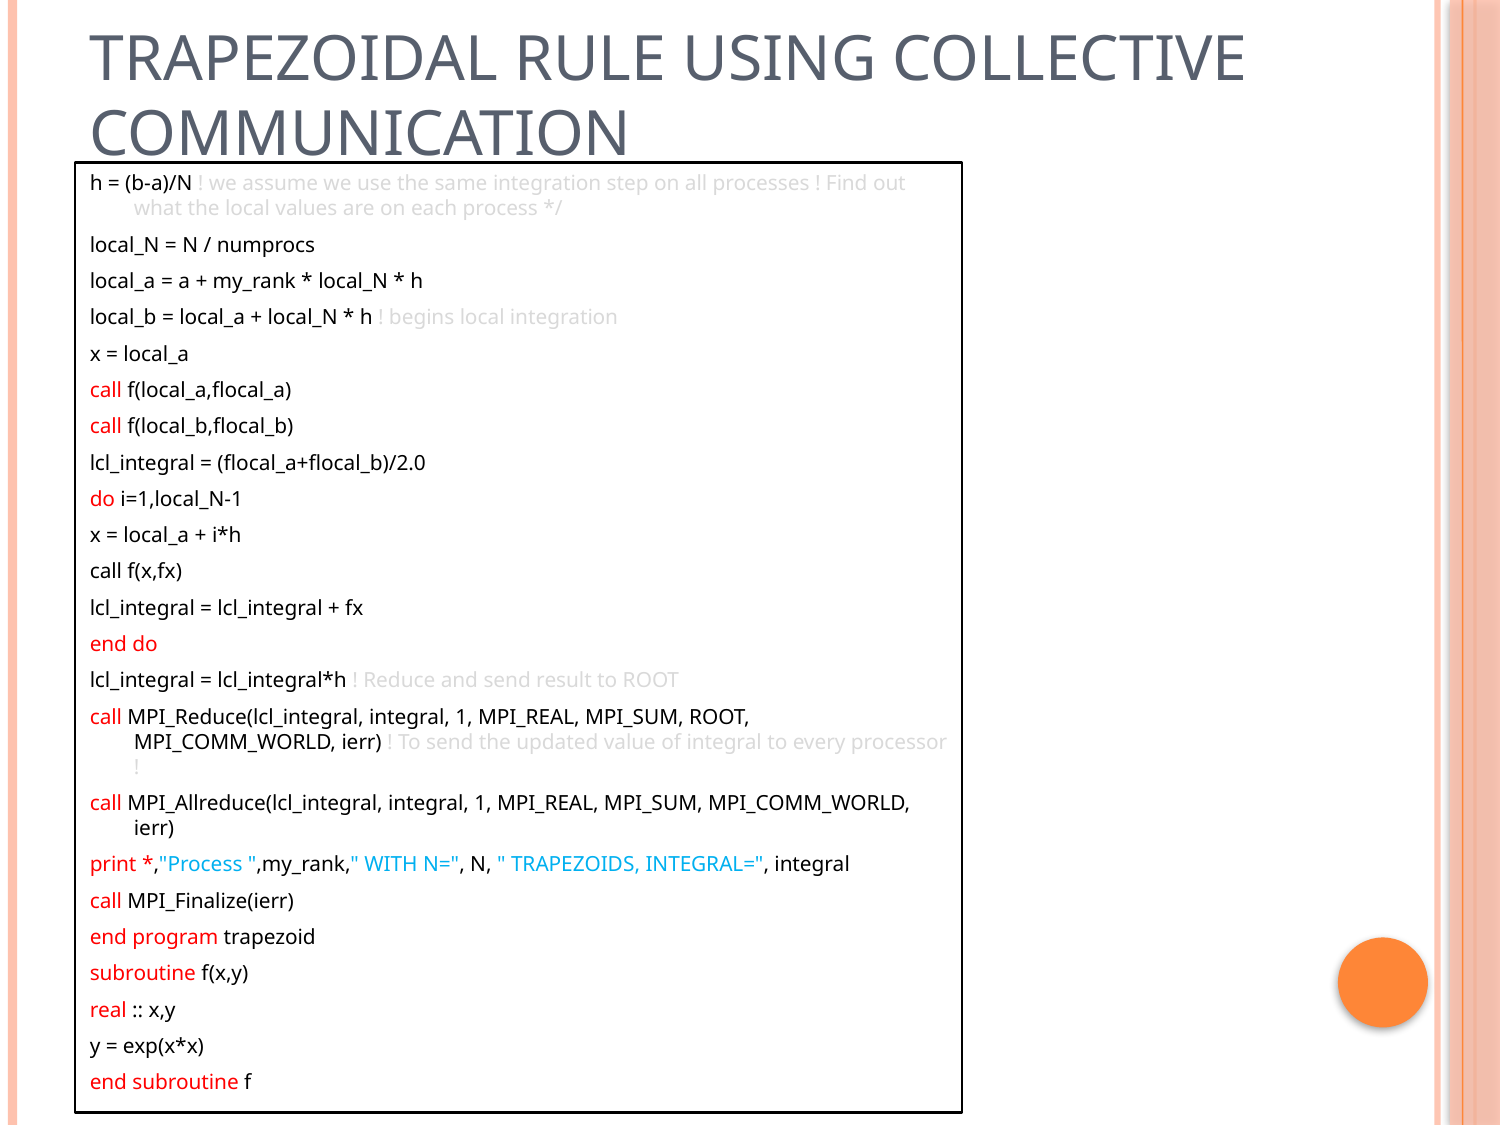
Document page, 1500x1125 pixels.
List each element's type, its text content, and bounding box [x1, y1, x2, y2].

text_box h = (b-a)/N ! we assume we use the same integration step on all processes ! Find out what the local values are on each process */ local_N = N / numprocs local_a = a + my_rank * local_N * h local_b = local_a + local_N * h ! begins local integration x = local_a call f(local_a,flocal_a) call f(local_b,flocal_b) lcl_integral = (flocal_a+flocal_b)/2.0 do i=1,local_N-1 x = local_a + i*h call f(x,fx) lcl_integral = lcl_integral + fx end do lcl_integral = lcl_integral*h ! Reduce and send result to ROOT call MPI_Reduce(lcl_integral, integral, 1, MPI_REAL, MPI_SUM, ROOT, MPI_COMM_WORLD, ierr) ! To send the updated value of integral to every processor ! call MPI_Allreduce(lcl_integral, integral, 1, MPI_REAL, MPI_SUM, MPI_COMM_WORLD, ierr) print *,"Process ",my_rank," WITH N=", N, " TRAPEZOIDS, INTEGRAL=", integral call MPI_Finalize(ierr) end program trapezoid subroutine f(x,y) real :: x,y y = exp(x*x) end subroutine f [74, 162, 963, 1113]
title Trapezoidal rule using collective communication [75, 0, 1300, 175]
